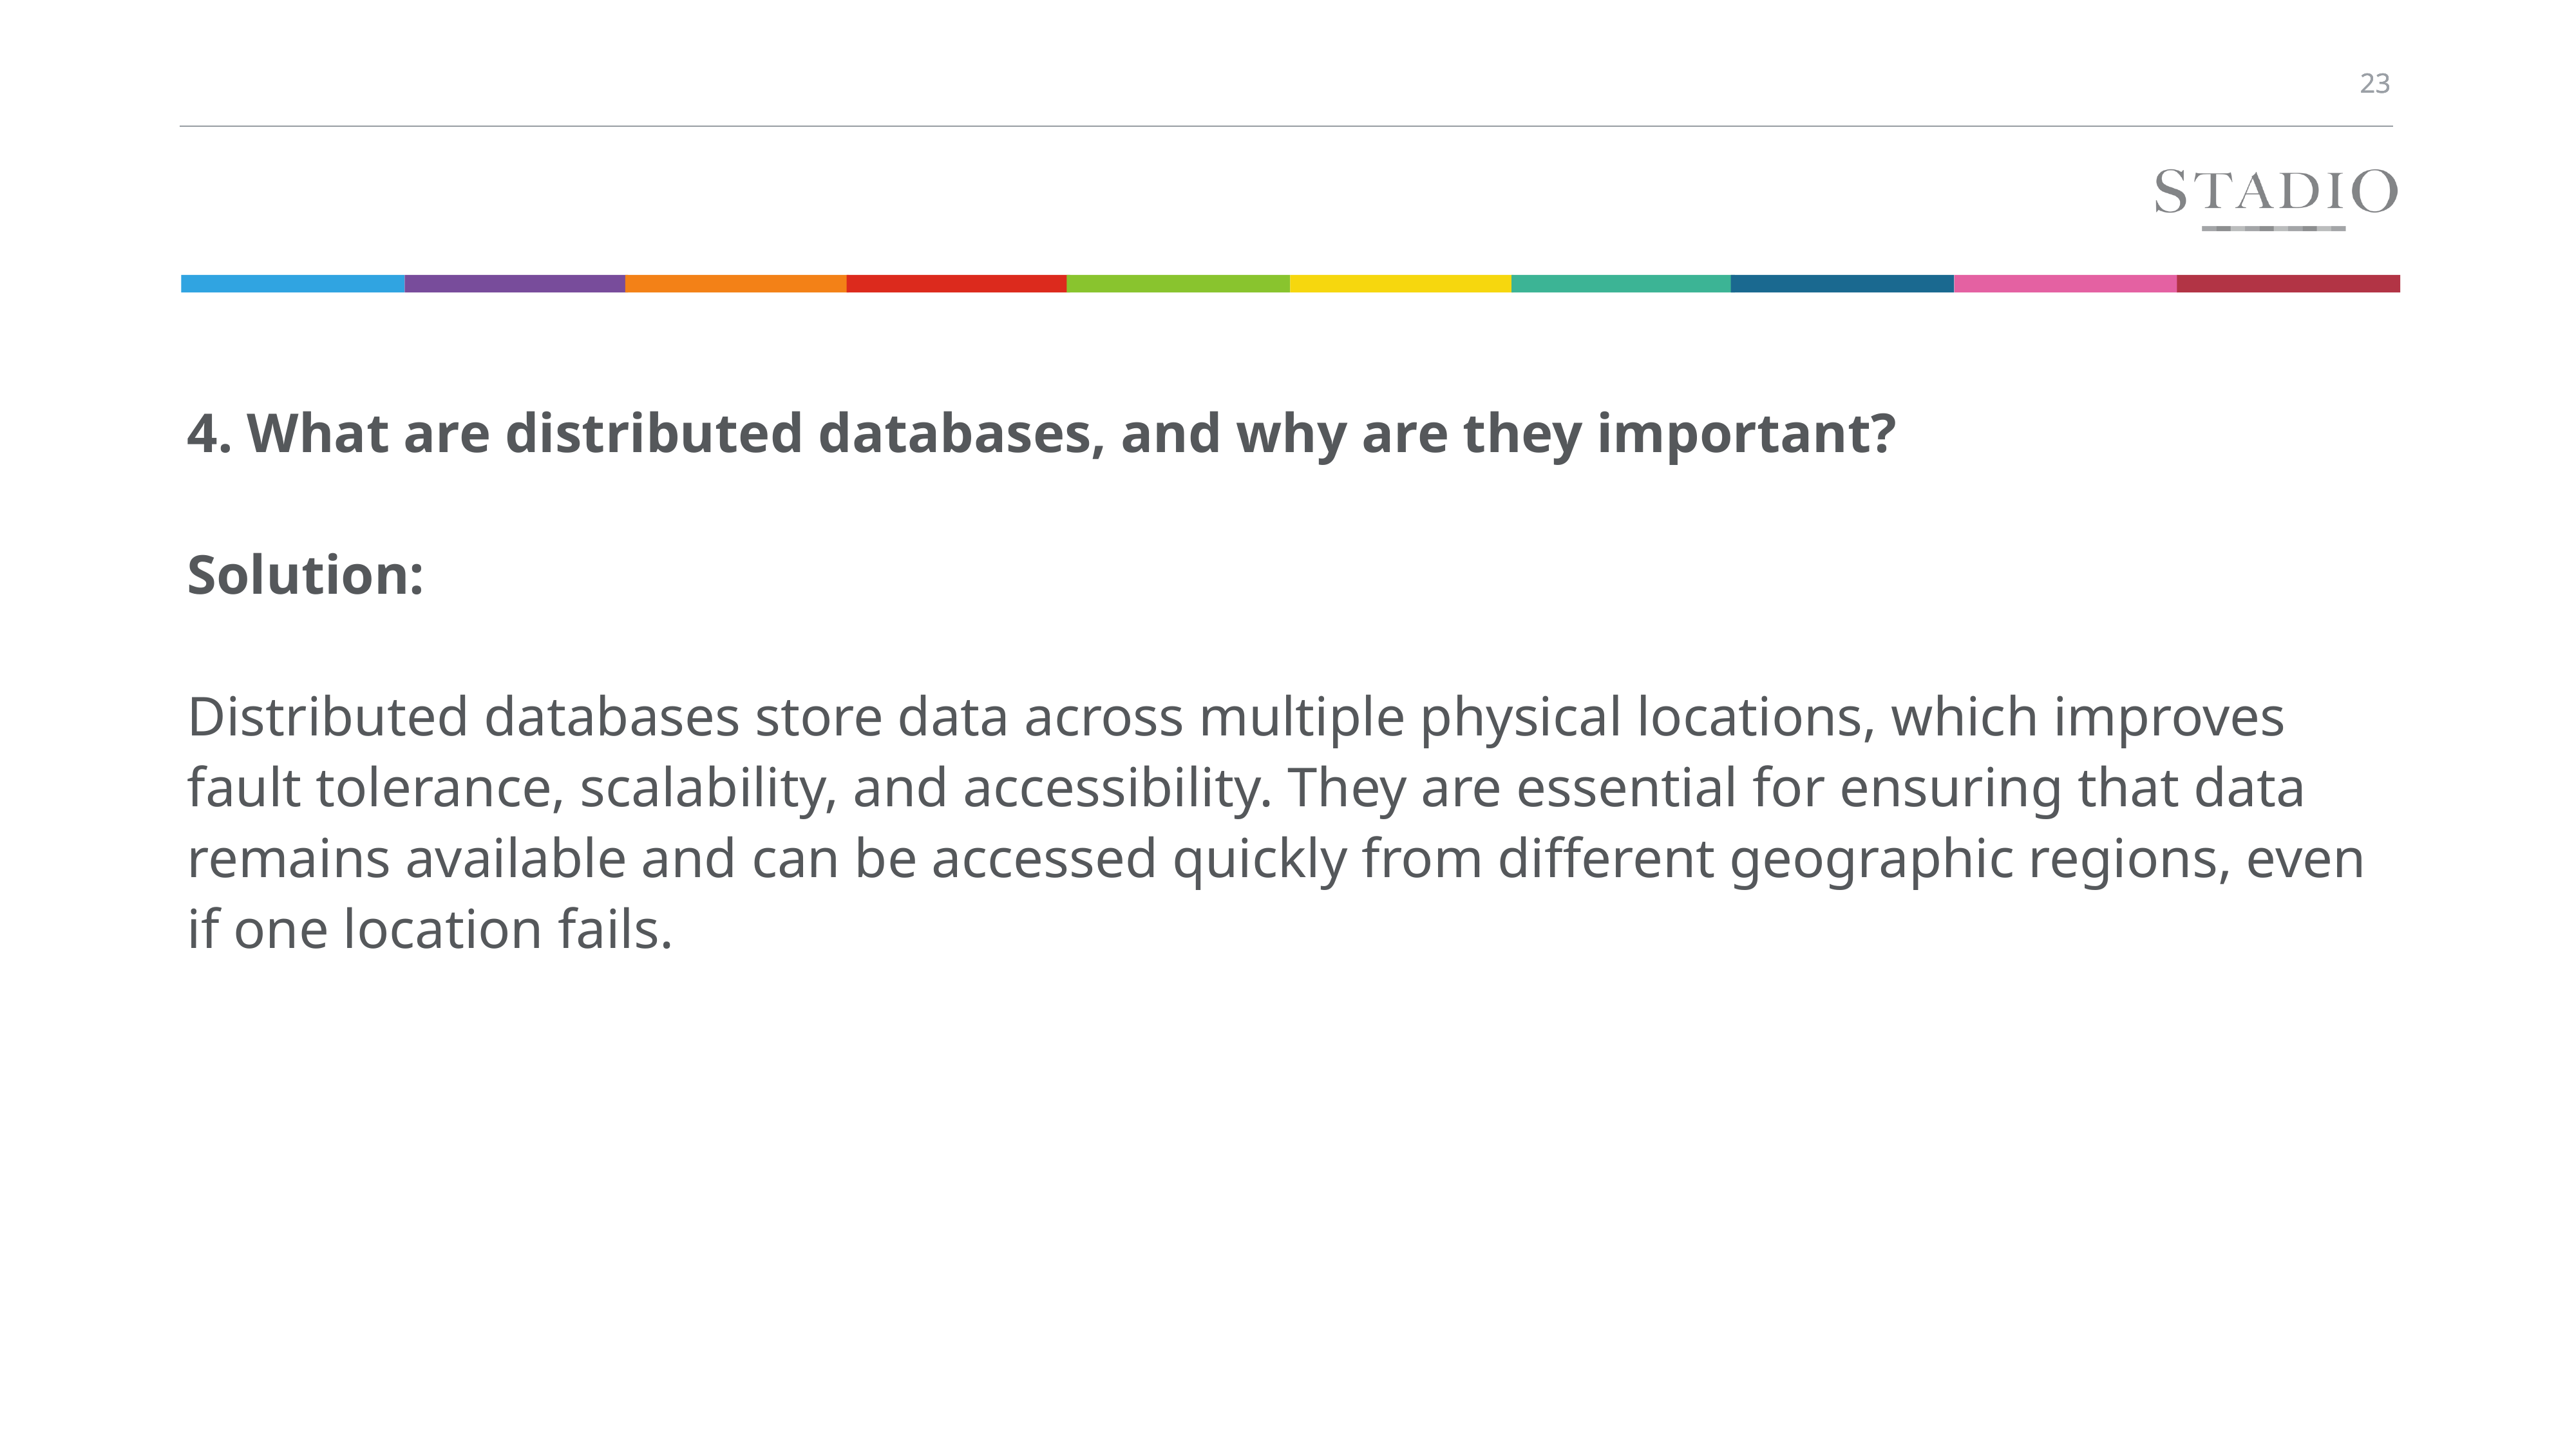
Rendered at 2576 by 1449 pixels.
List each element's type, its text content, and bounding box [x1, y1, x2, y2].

list 4. What are distributed databases, and why are they important? Solution: Distributed databases store data across multiple physical locations, which improves fault tolerance, scalability, and accessibility. They are essential for ensuring that data remains available and can be accessed quickly from different geographic regions, even if one location fails. [187, 392, 2407, 1405]
picture [2112, 126, 2441, 274]
